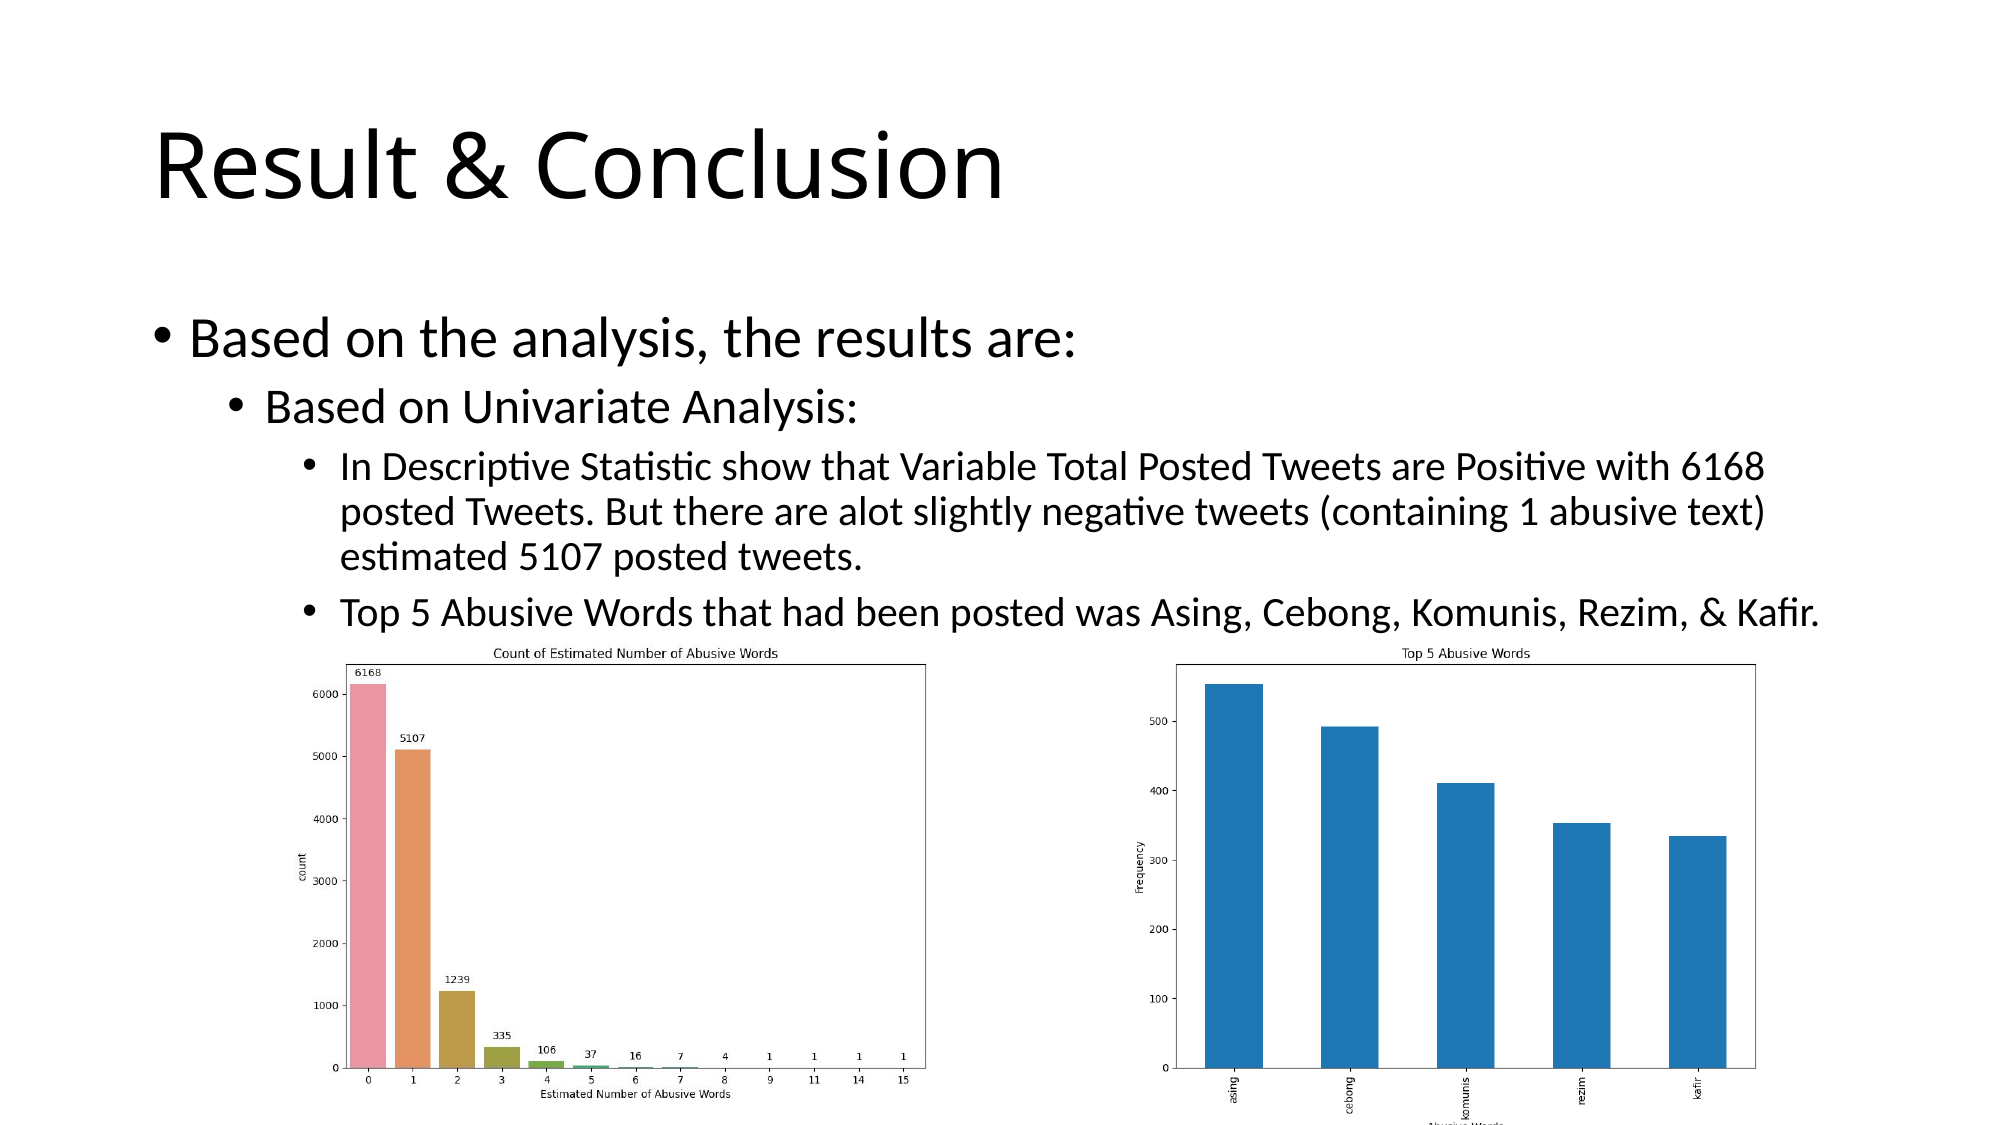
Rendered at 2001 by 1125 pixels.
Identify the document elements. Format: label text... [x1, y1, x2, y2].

list Based on the analysis, the results are: Based on Univariate Analysis: In Descriptive Statistic show that Variable Total Posted Tweets are Positive with 6168 posted Tweets. But there are alot slightly negative tweets (containing 1 abusive text) estimated 5107 posted tweets. Top 5 Abusive Words that had been posted was Asing, Cebong, Komunis, Rezim, & Kafir. [137, 299, 1863, 1014]
picture [1082, 601, 1830, 1125]
title Result & Conclusion [137, 59, 1863, 278]
picture [252, 601, 1000, 1125]
